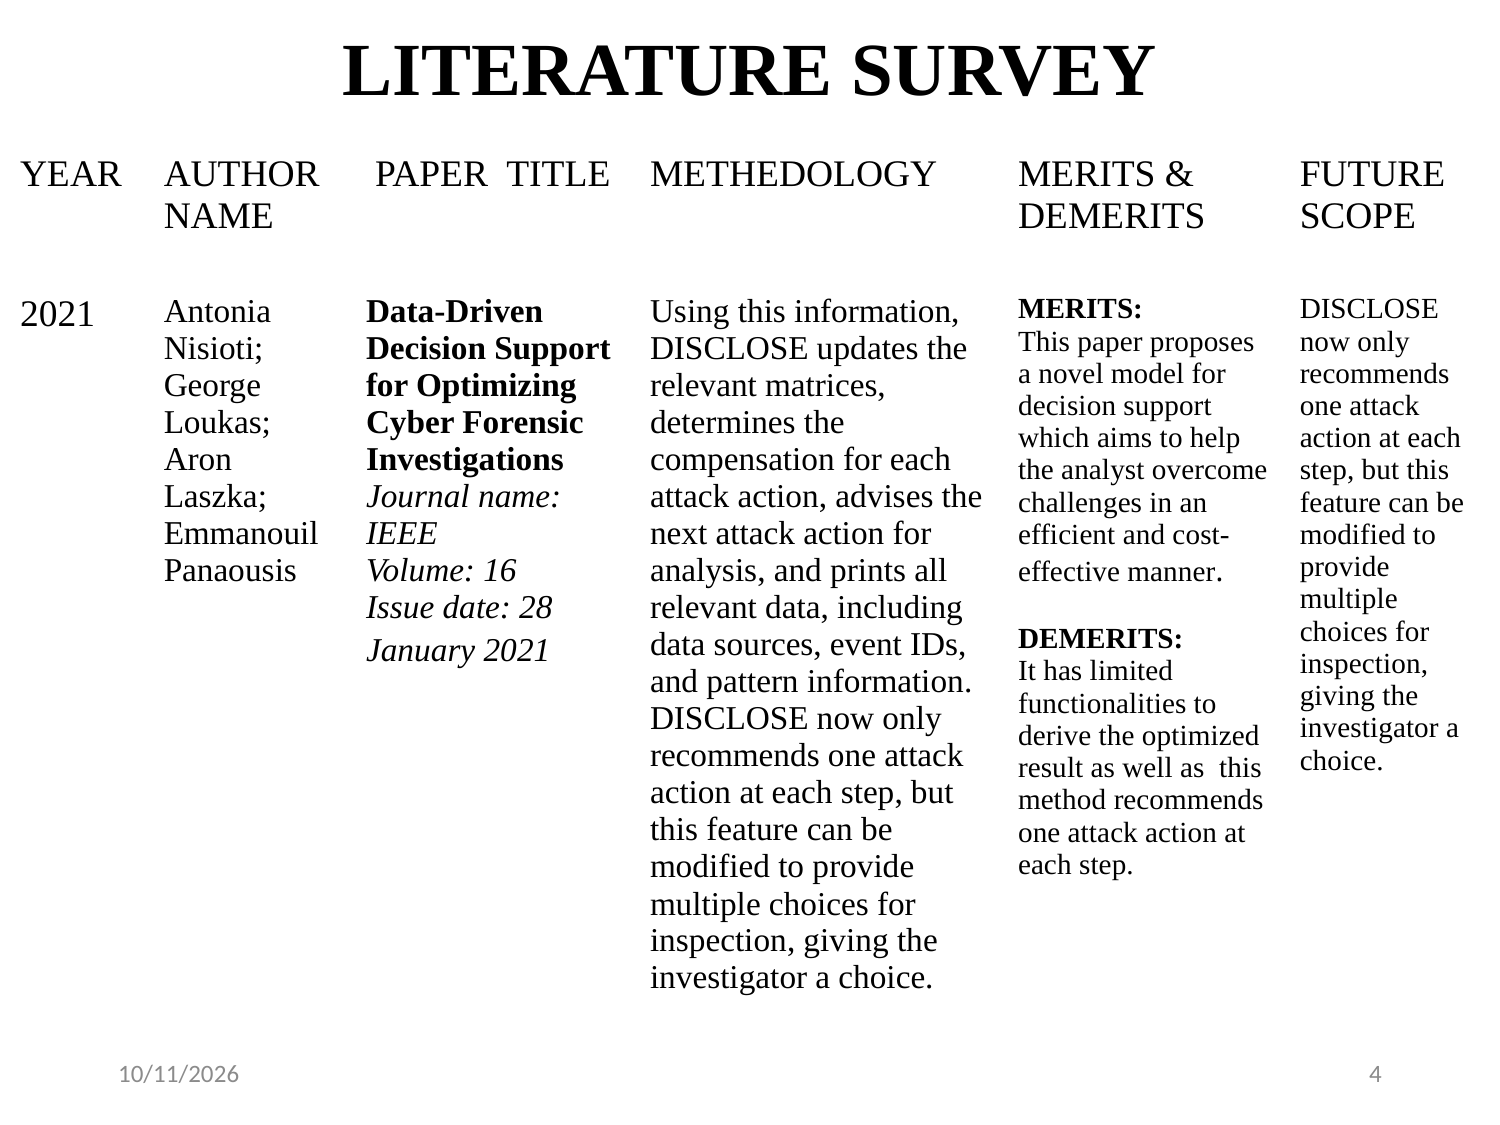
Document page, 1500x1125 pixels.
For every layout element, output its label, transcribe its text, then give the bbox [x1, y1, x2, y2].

table_header AUTHOR NAME [149, 146, 351, 285]
table_cell Using this information, DISCLOSE updates the relevant matrices, determines the compensation for each attack action, advises the next attack action for analysis, and prints all relevant data, including data sources, event IDs, and pattern information. DISCLOSE now only recommends one attack action at each step, but this feature can be modified to provide multiple choices for inspection, giving the investigator a choice. [635, 285, 1003, 1028]
table_cell DISCLOSE now only recommends one attack action at each step, but this feature can be modified to provide multiple choices for inspection, giving the investigator a choice. [1285, 285, 1500, 1028]
table_header PAPER TITLE [351, 146, 635, 285]
table_cell 2021 [5, 285, 149, 1028]
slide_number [103, 1042, 441, 1103]
title LITERATURE SURVEY [103, 27, 1397, 115]
table_header MERITS & DEMERITS [1003, 146, 1285, 285]
table_cell Antonia Nisioti; George Loukas; Aron Laszka; Emmanouil Panaousis [149, 285, 351, 1028]
slide_number 4 [1059, 1042, 1397, 1103]
table_header YEAR [5, 146, 149, 285]
table_cell MERITS: This paper proposes a novel model for decision support which aims to help the analyst overcome challenges in an efficient and cost-effective manner. DEMERITS: It has limited functionalities to derive the optimized result as well as this method recommends one attack action at each step. [1003, 285, 1285, 1028]
table_header FUTURE SCOPE [1285, 146, 1500, 285]
table_cell Data-Driven Decision Support for Optimizing Cyber Forensic Investigations Journal name: IEEE Volume: 16 Issue date: 28 January 2021 [351, 285, 635, 1028]
table_header METHEDOLOGY [635, 146, 1003, 285]
